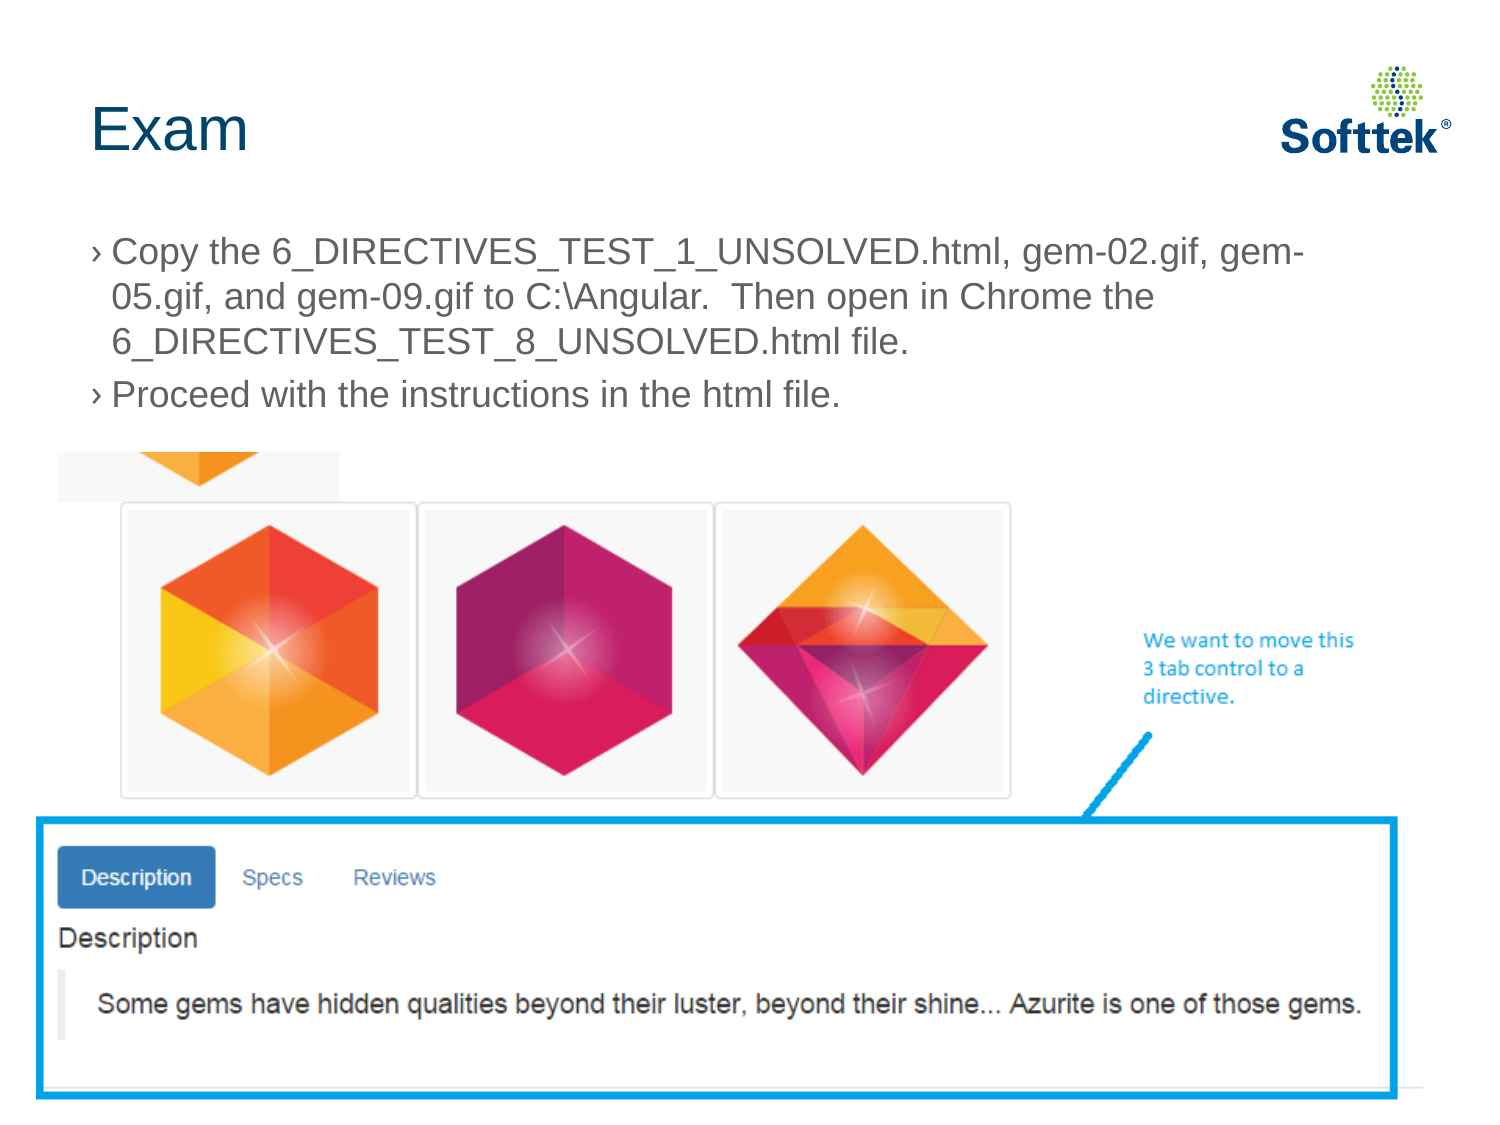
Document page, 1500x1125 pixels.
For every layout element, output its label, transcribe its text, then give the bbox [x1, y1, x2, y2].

picture [36, 452, 1423, 1107]
list Copy the 6_DIRECTIVES_TEST_1_UNSOLVED.html, gem-02.gif, gem-05.gif, and gem-09.gif to C:\Angular. Then open in Chrome the 6_DIRECTIVES_TEST_8_UNSOLVED.html file. Proceed with the instructions in the html file. [75, 219, 1423, 452]
picture [44, 824, 1390, 1091]
title Exam [74, 31, 1256, 172]
